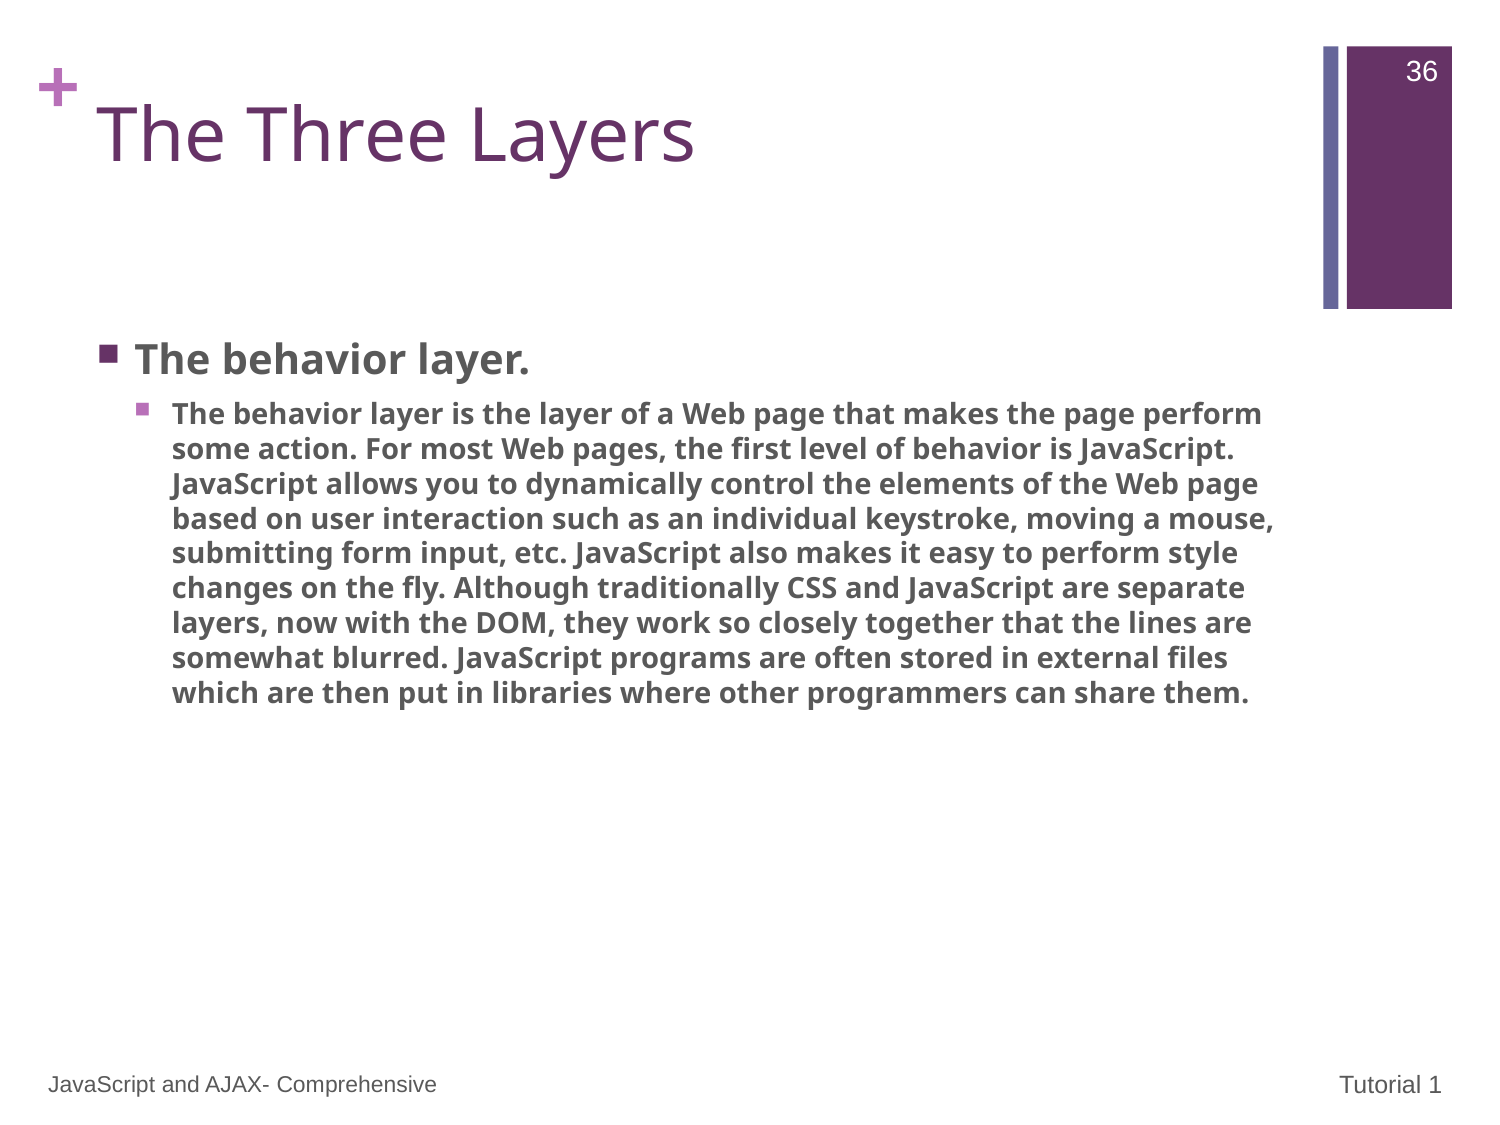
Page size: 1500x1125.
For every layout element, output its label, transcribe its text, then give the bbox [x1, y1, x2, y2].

list The behavior layer. The behavior layer is the layer of a Web page that makes the page perform some action. For most Web pages, the first level of behavior is JavaScript. JavaScript allows you to dynamically control the elements of the Web page based on user interaction such as an individual keystroke, moving a mouse, submitting form input, etc. JavaScript also makes it easy to perform style changes on the fly. Although traditionally CSS and JavaScript are separate layers, now with the DOM, they work so closely together that the lines are somewhat blurred. JavaScript programs are often stored in external files which are then put in libraries where other programmers can share them. [81, 324, 1322, 1005]
footer JavaScript and AJAX- Comprehensive [33, 1053, 1038, 1114]
slide_number Tutorial 1 [1114, 1053, 1465, 1114]
title The Three Layers [81, 79, 1322, 263]
slide_number 36 [1362, 39, 1454, 100]
